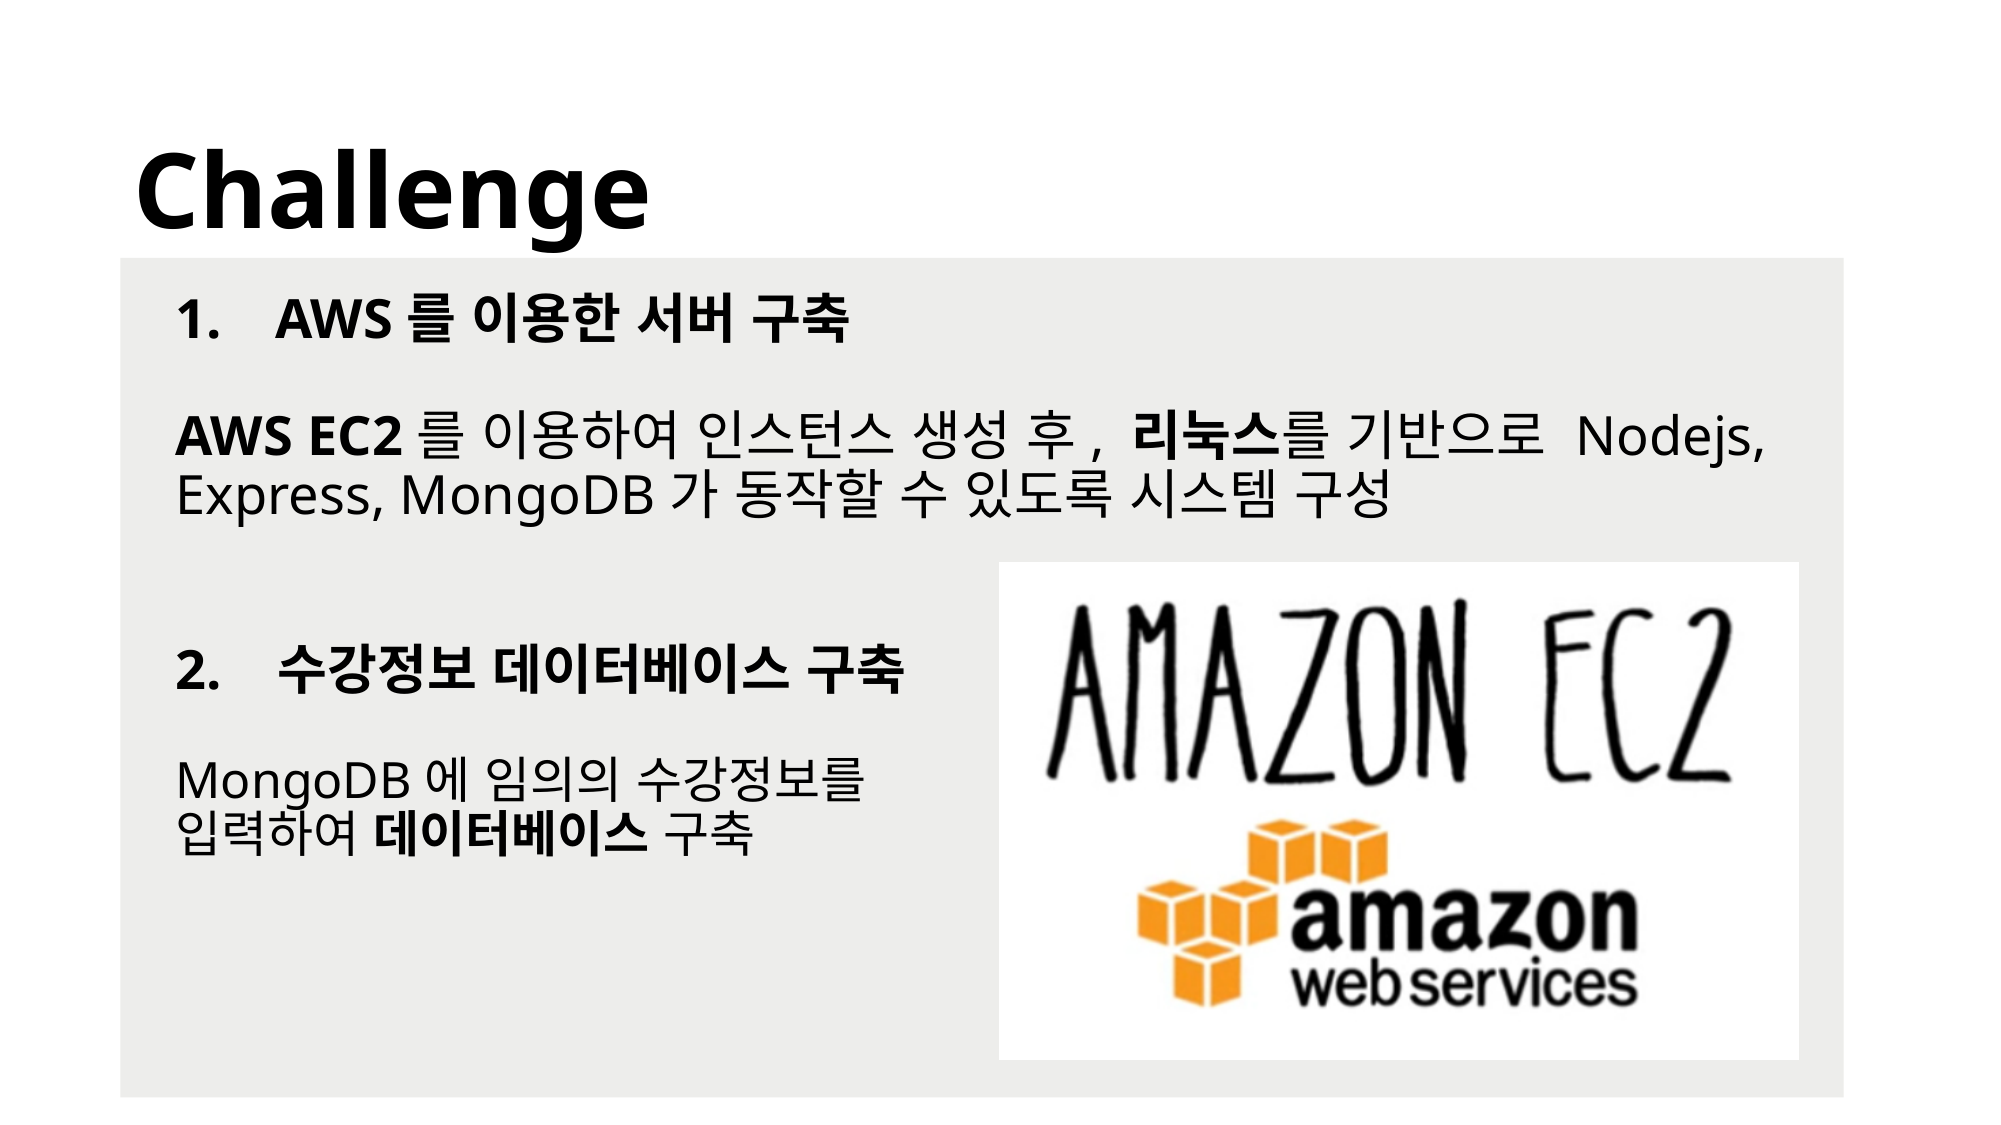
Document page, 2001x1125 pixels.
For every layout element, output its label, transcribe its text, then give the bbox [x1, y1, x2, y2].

text_box [119, 257, 1845, 1098]
title Challenge [113, 85, 1977, 258]
picture [999, 562, 1800, 1060]
list AWS를 이용한 서버 구축 AWS EC2를 이용하여 인스턴스 생성 후, 리눅스를 기반으로 Nodejs, Express, MongoDB가 동작할 수 있도록 시스템 구성 2. 수강정보 데이터베이스 구축 MongoDB에 임의의 수강정보를 입력하여 데이터베이스 구축 [130, 272, 1977, 988]
